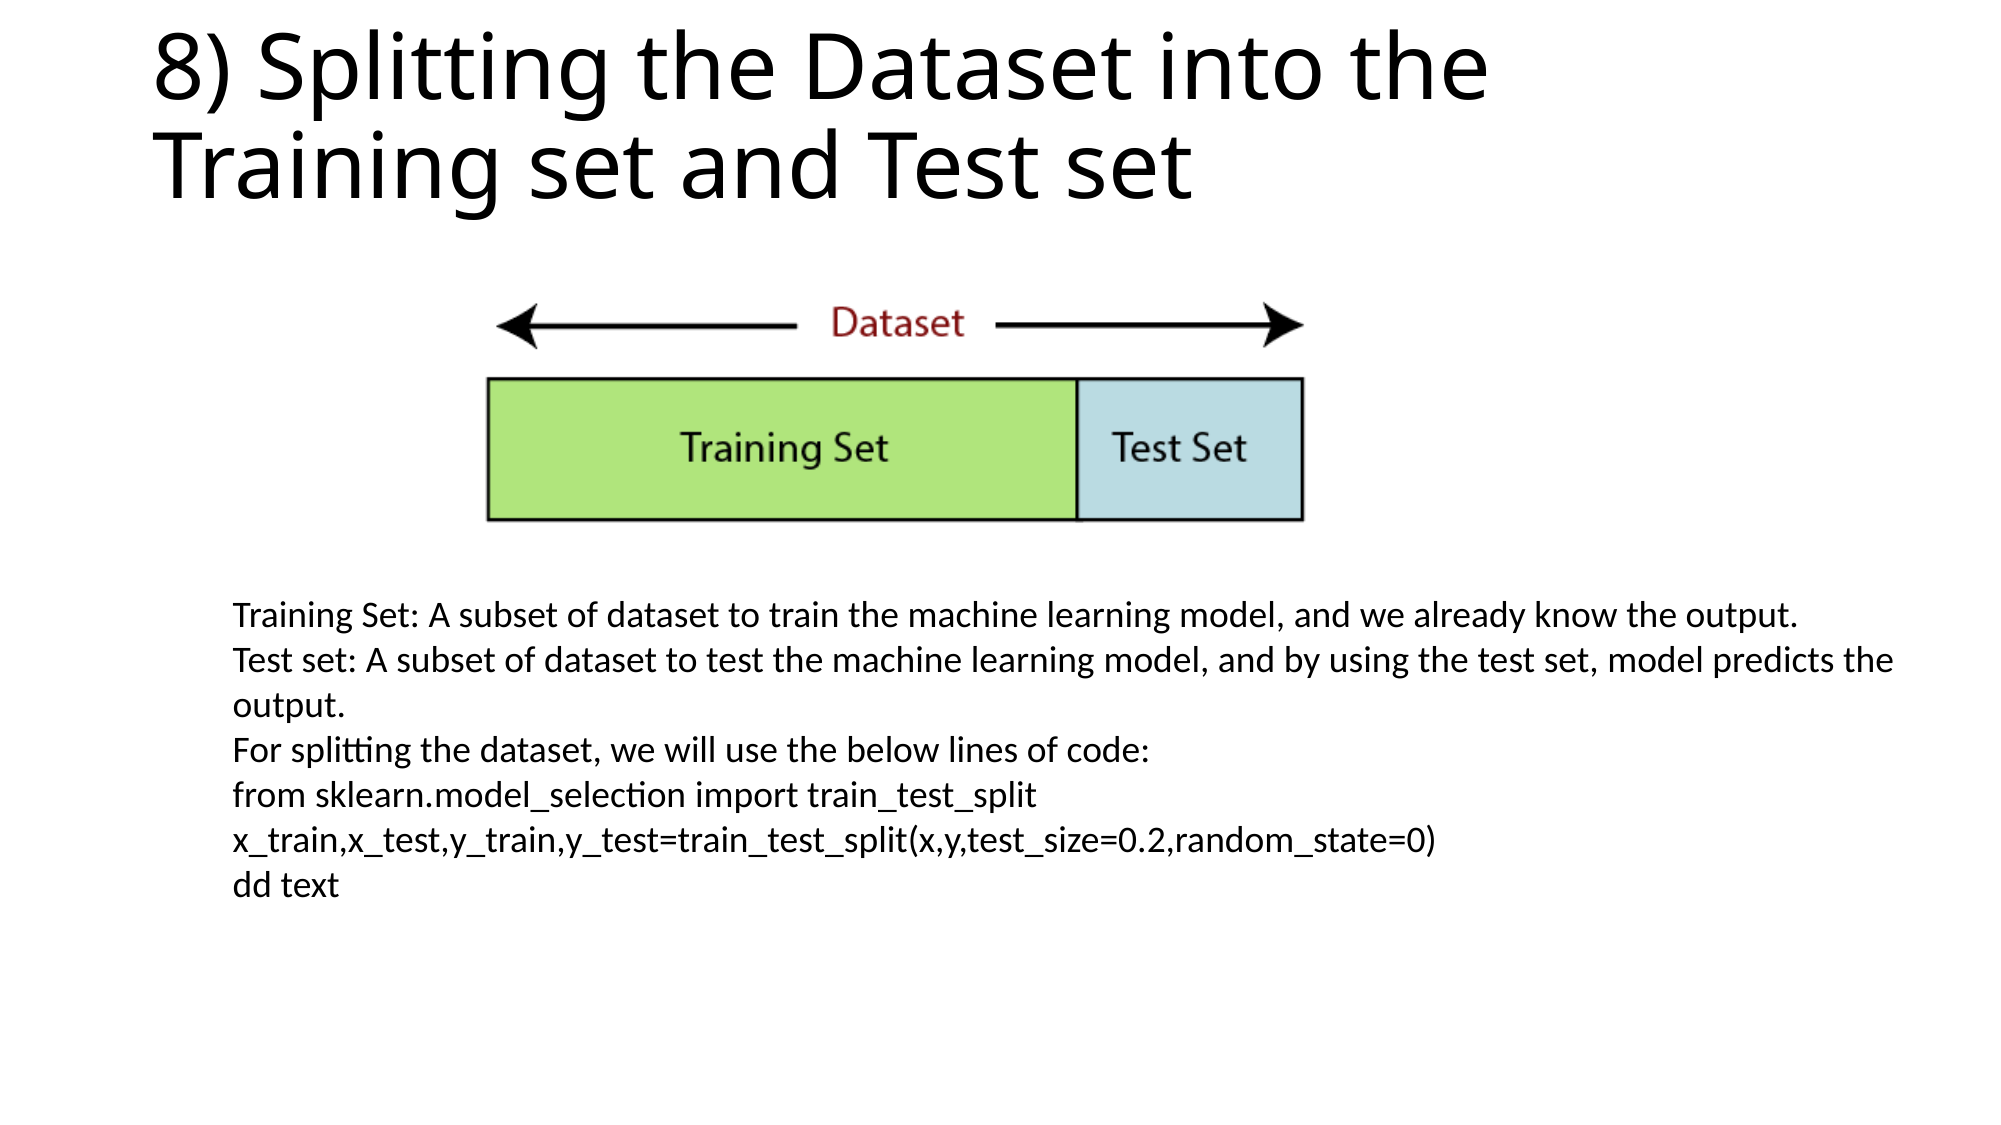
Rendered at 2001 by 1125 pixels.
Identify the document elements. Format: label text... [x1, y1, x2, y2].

text_box Training Set: A subset of dataset to train the machine learning model, and we already know the output. Test set: A subset of dataset to test the machine learning model, and by using the test set, model predicts the output. For splitting the dataset, we will use the below lines of code: from sklearn.model_selection import train_test_split x_train,x_test,y_train,y_test=train_test_split(x,y,test_size=0.2,random_state=0) dd text [217, 582, 1956, 913]
title 8) Splitting the Dataset into the Training set and Test set [137, 59, 1863, 278]
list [467, 296, 1326, 534]
